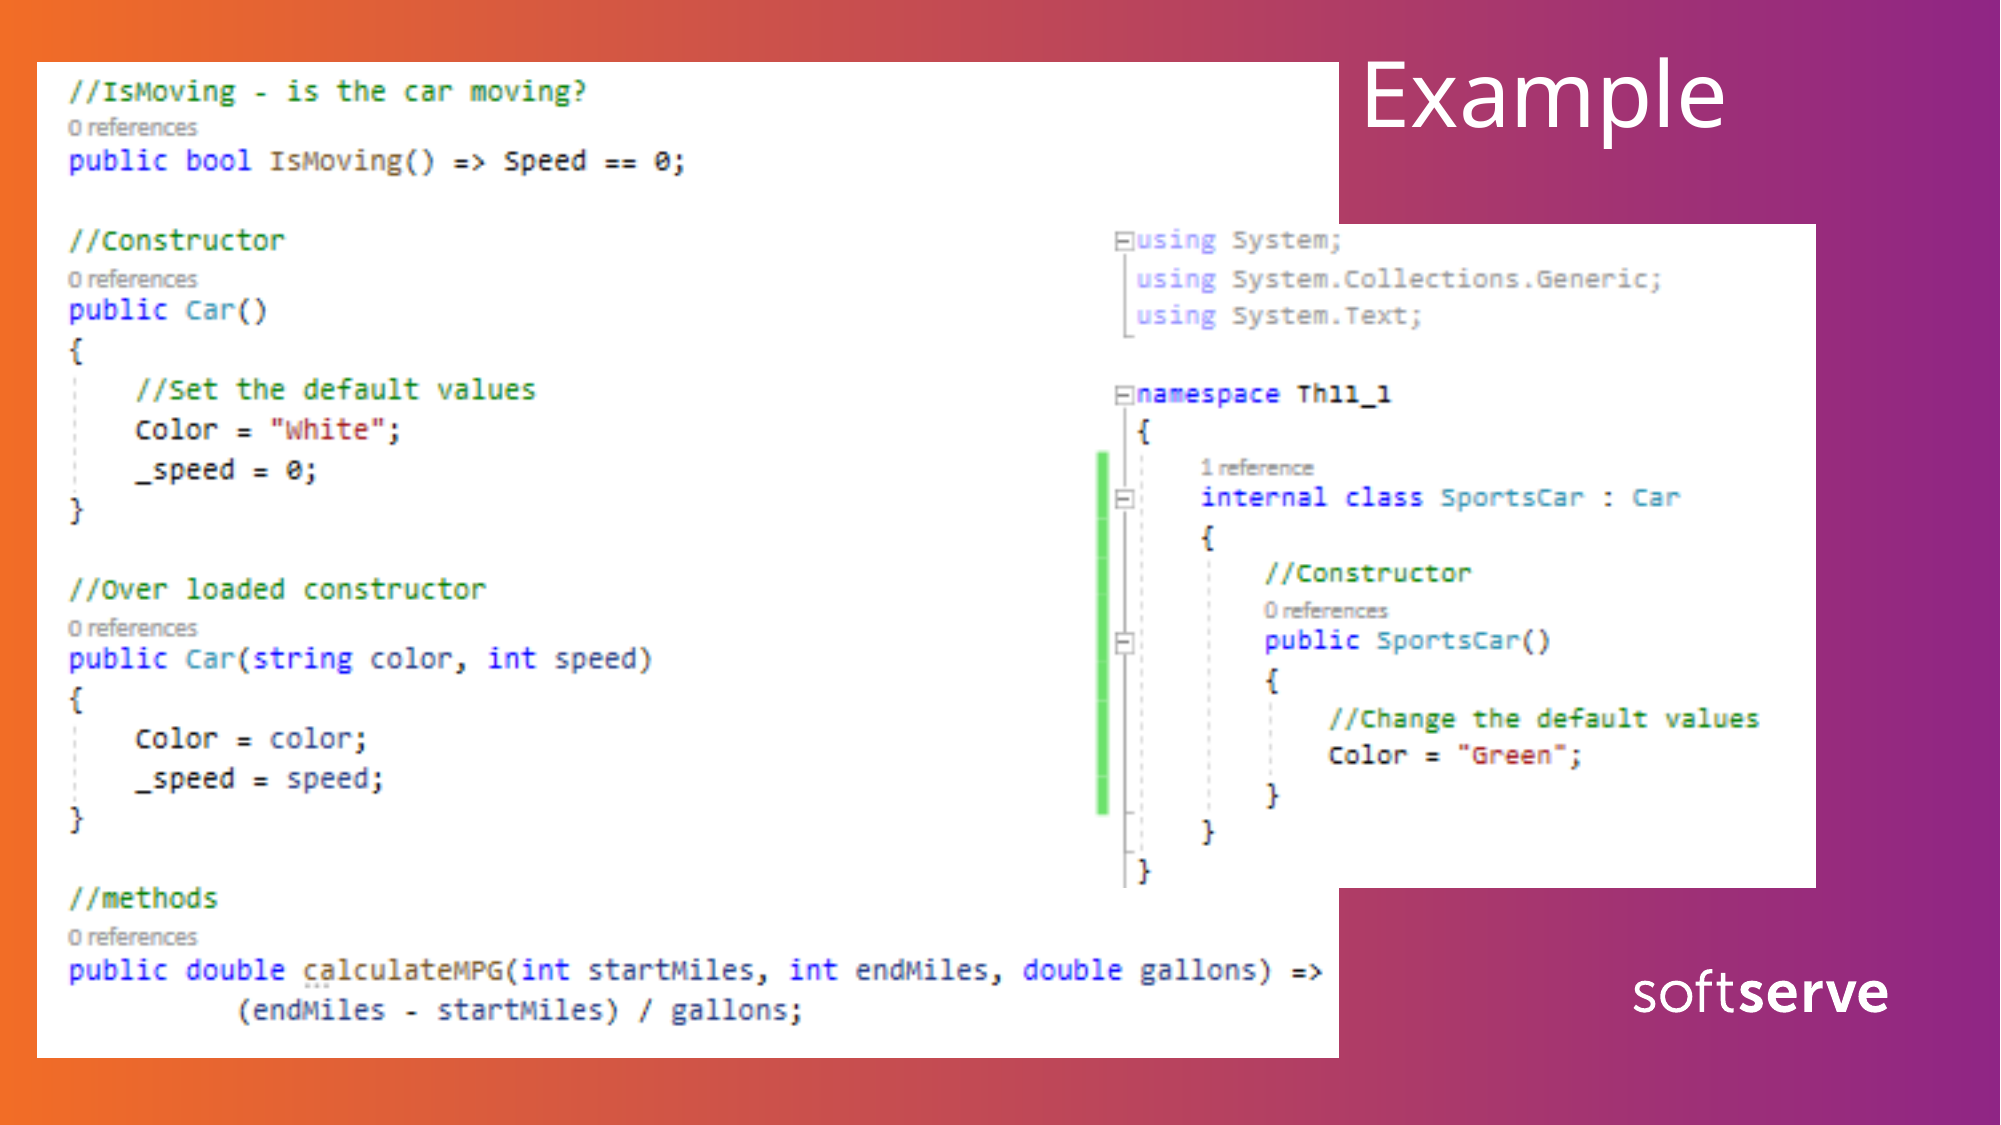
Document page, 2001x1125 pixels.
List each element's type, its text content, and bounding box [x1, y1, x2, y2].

picture [37, 62, 1816, 1058]
title Example [1359, 40, 1888, 147]
